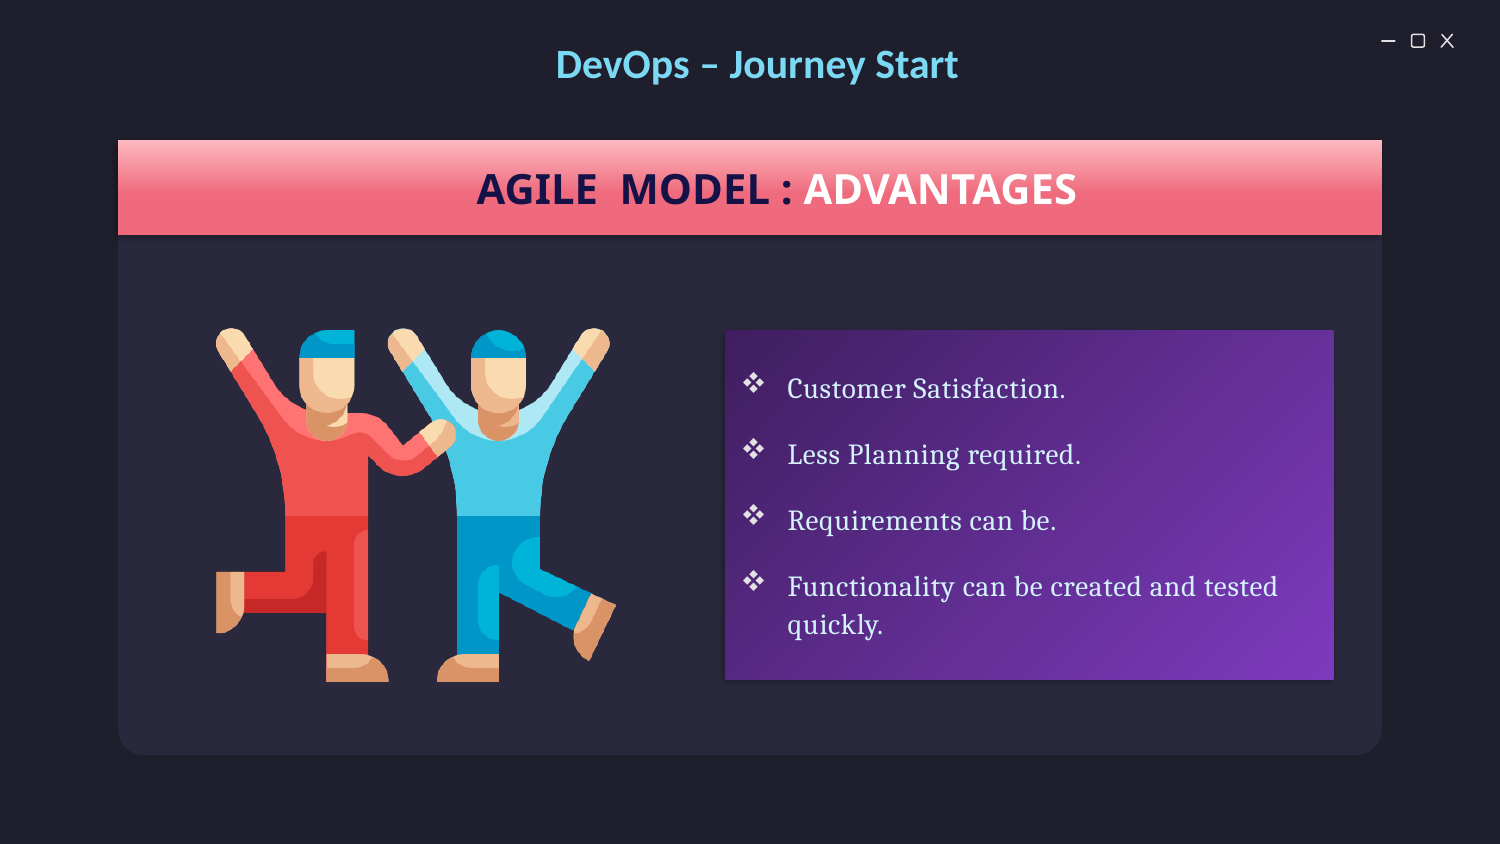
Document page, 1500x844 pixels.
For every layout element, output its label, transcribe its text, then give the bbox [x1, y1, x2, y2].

title AGILE MODEL : ADVANTAGES [118, 140, 1382, 235]
text_box DevOps – Journey Start [540, 10, 996, 113]
picture [195, 261, 636, 703]
list Customer Satisfaction. Less Planning required. Requirements can be. Functionality can be created and tested quickly. [722, 328, 1337, 682]
